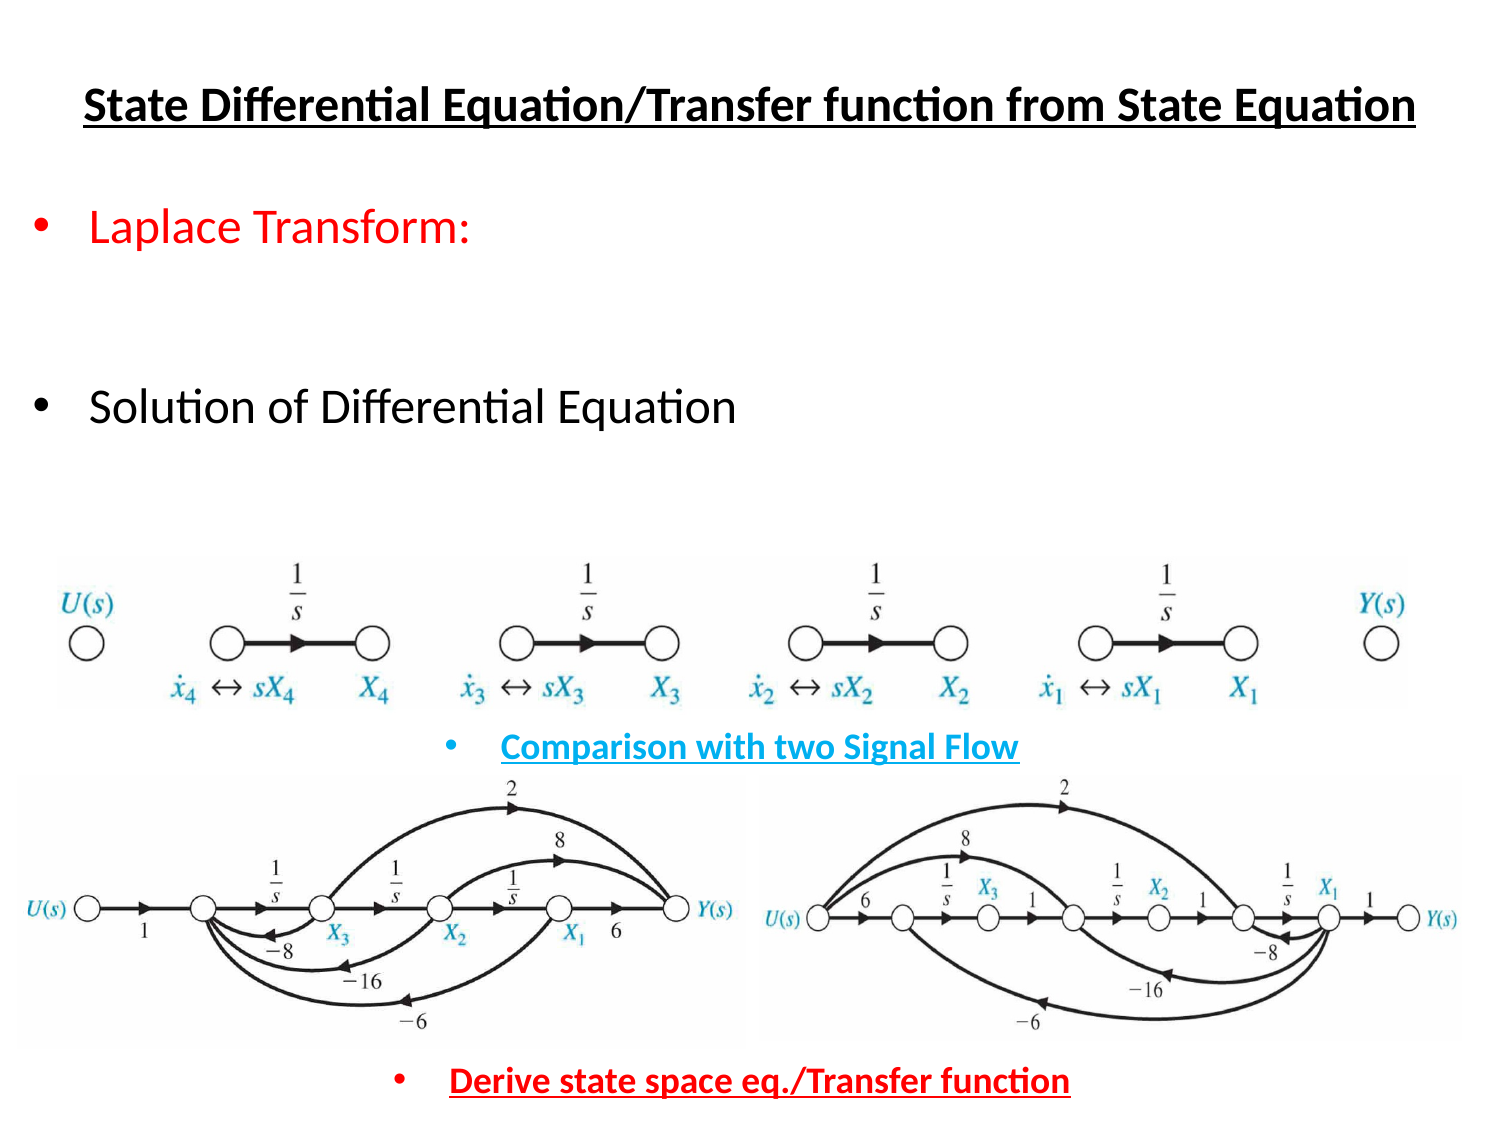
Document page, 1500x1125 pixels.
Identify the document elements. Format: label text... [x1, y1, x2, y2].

title State Differential Equation/Transfer function from State Equation [17, 42, 1483, 161]
picture [17, 775, 746, 1049]
picture [56, 556, 1408, 716]
text_box Comparison with two Signal Flow [429, 723, 1035, 775]
picture [759, 775, 1462, 1042]
text_box Derive state space eq./Transfer function [378, 1048, 1087, 1108]
